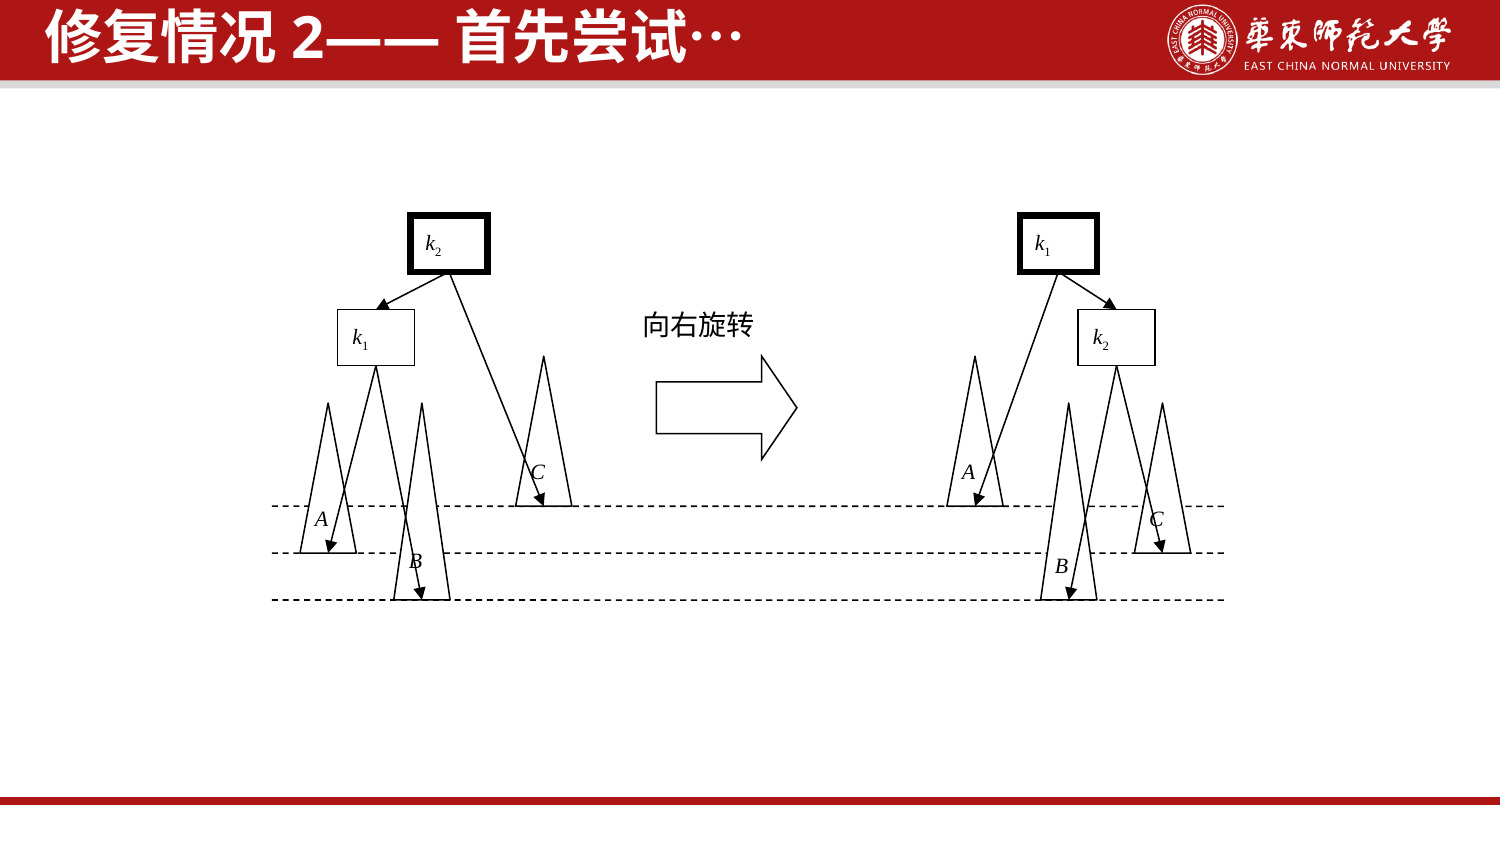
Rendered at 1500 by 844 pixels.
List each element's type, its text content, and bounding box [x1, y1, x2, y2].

picture [1113, 0, 1500, 165]
text_box [1048, 404, 1085, 543]
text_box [1068, 365, 1117, 404]
text_box [1147, 404, 1191, 554]
text_box [515, 492, 543, 507]
text_box [310, 403, 344, 497]
text_box 向右旋转 [628, 300, 816, 349]
text_box [329, 492, 357, 554]
text_box [1040, 585, 1070, 600]
text_box [946, 492, 974, 507]
text_box [656, 356, 797, 460]
text_box [1134, 538, 1162, 554]
text_box k1 [1019, 215, 1097, 272]
text_box [300, 538, 330, 554]
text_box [375, 274, 448, 310]
text_box B [393, 539, 437, 581]
text_box [406, 403, 451, 600]
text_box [448, 274, 544, 357]
text_box [526, 357, 572, 507]
text_box C [1134, 497, 1179, 538]
text_box C [515, 450, 560, 492]
text_box A [947, 450, 990, 492]
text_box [1117, 365, 1163, 404]
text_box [1059, 274, 1117, 310]
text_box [376, 365, 422, 404]
text_box [402, 521, 408, 539]
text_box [328, 365, 376, 404]
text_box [974, 274, 1059, 357]
text_box [976, 457, 1004, 507]
text_box [1070, 523, 1097, 600]
text_box k1 [337, 309, 415, 365]
text_box 修复情况2——首先尝试… [32, 2, 1179, 91]
text_box k2 [1078, 309, 1156, 365]
text_box A [300, 497, 344, 538]
text_box [957, 357, 993, 458]
text_box B [1039, 543, 1079, 585]
text_box k2 [410, 215, 488, 272]
text_box B [1073, 543, 1083, 585]
text_box [393, 581, 421, 600]
